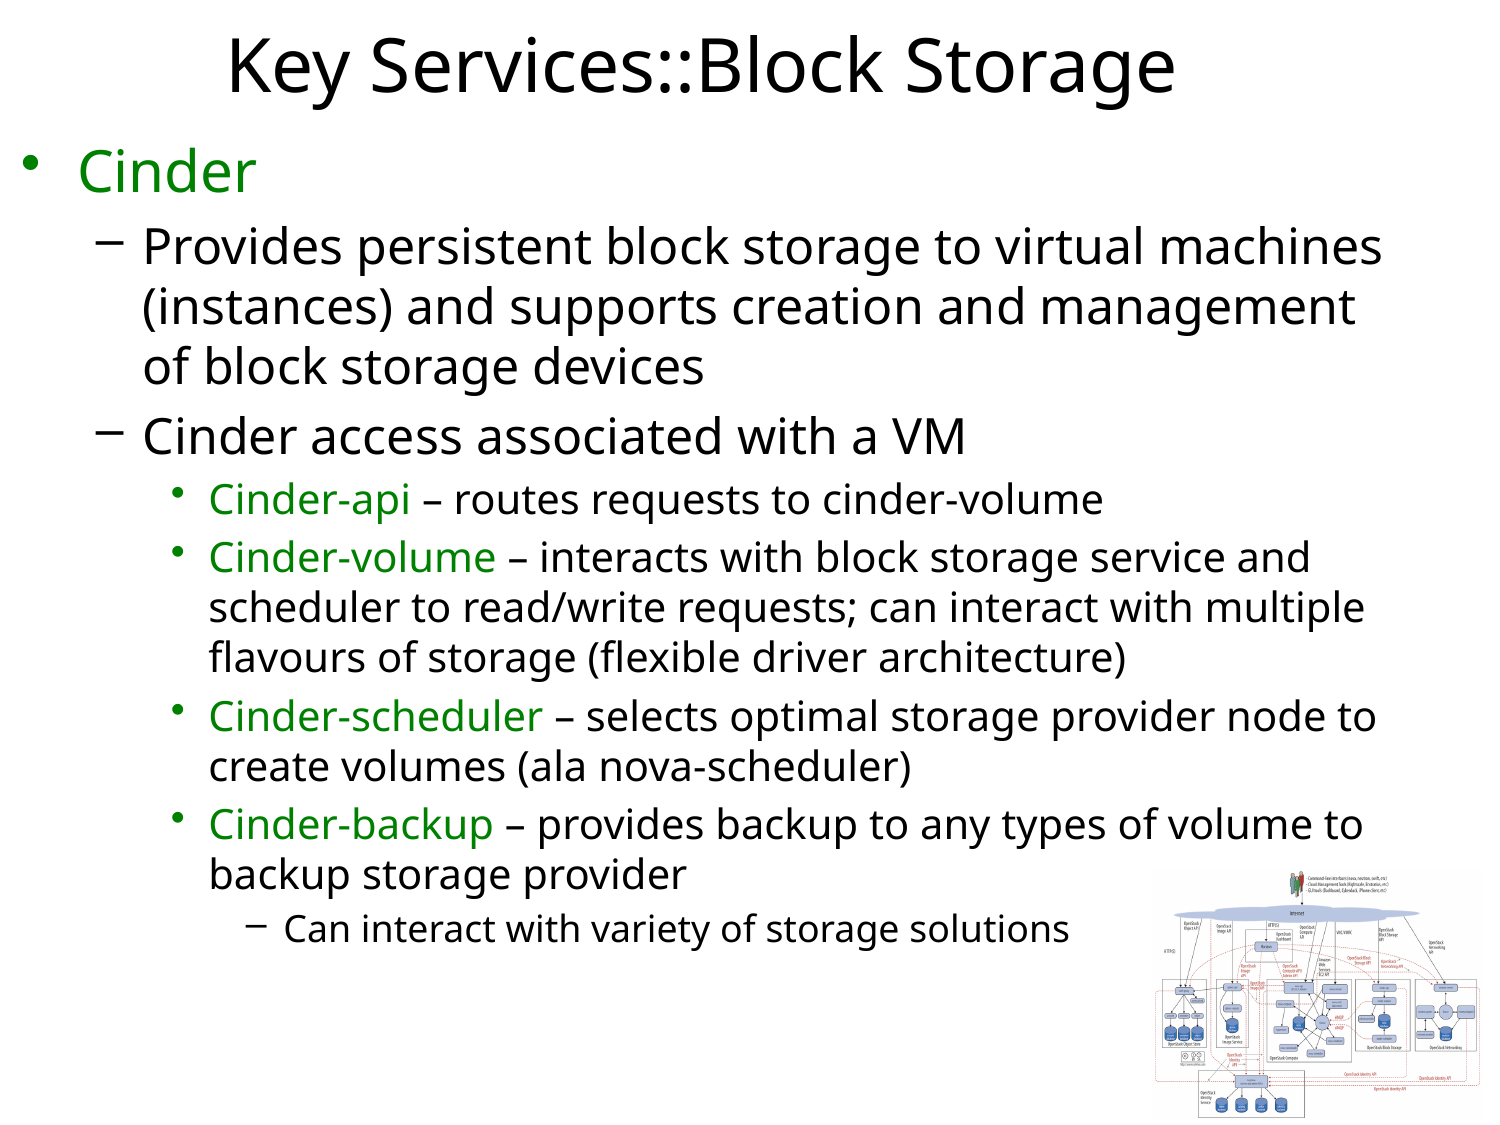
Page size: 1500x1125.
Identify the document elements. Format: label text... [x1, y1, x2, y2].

title Key Services::Block Storage [75, 0, 1425, 126]
picture [1150, 869, 1483, 1120]
list Cinder Provides persistent block storage to virtual machines (instances) and supports creation and management of block storage devices Cinder access associated with a VM Cinder-api – routes requests to cinder-volume Cinder-volume – interacts with block storage service and scheduler to read/write requests; can interact with multiple flavours of storage (flexible driver architecture) Cinder-scheduler – selects optimal storage provider node to create volumes (ala nova-scheduler) Cinder-backup – provides backup to any types of volume to backup storage provider Can interact with variety of storage solutions [5, 127, 1412, 870]
